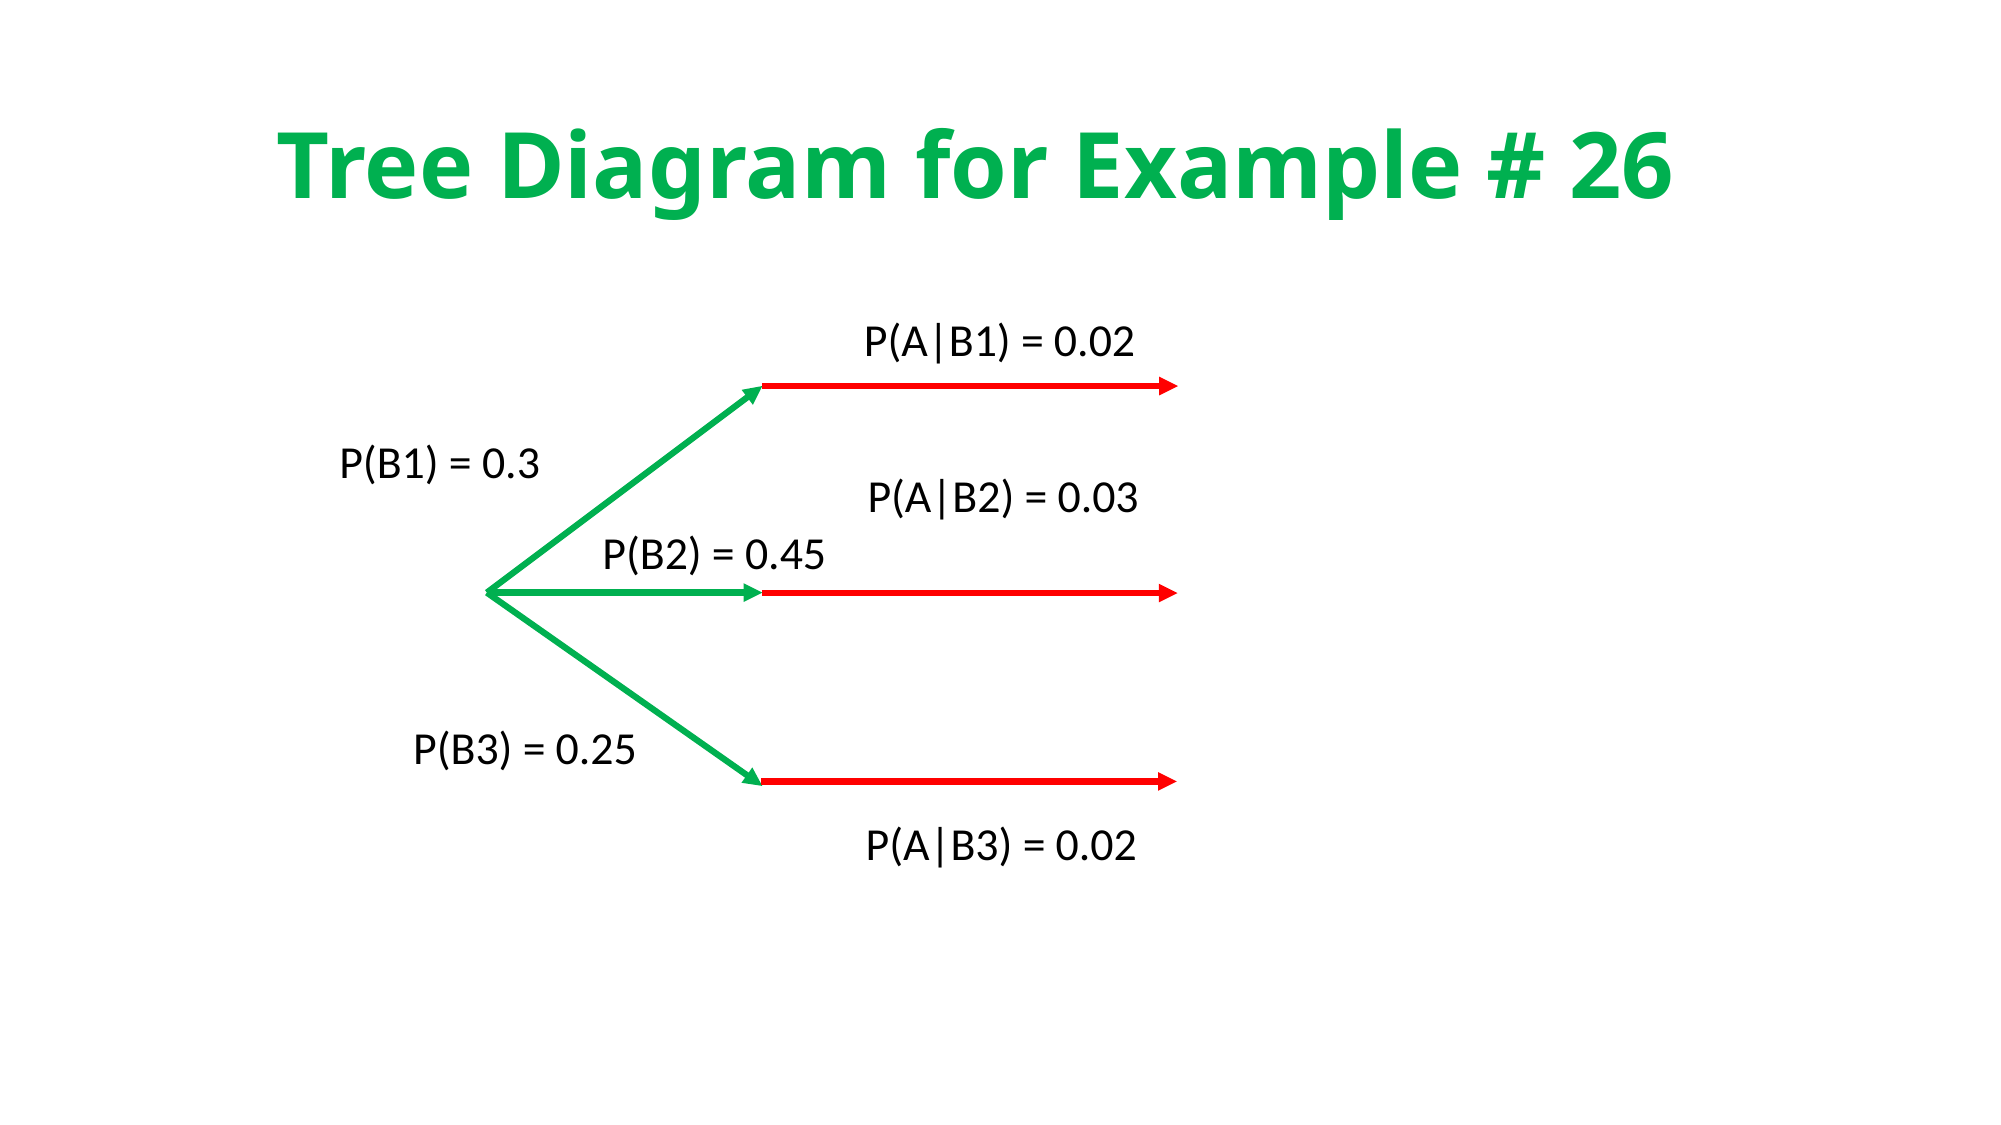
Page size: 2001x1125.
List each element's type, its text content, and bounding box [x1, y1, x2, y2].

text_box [486, 592, 763, 786]
text_box P(B1) = 0.3 [324, 425, 486, 496]
text_box P(B2) = 0.45 [763, 516, 851, 587]
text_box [486, 385, 763, 592]
text_box P(A|B2) = 0.03 [852, 459, 1181, 529]
title Tree Diagram for Example # 26 [137, 59, 1863, 278]
text_box P(A|B1) = 0.02 [849, 303, 1177, 373]
text_box P(B3) = 0.25 [398, 711, 486, 781]
text_box P(A|B3) = 0.02 [850, 807, 1179, 877]
